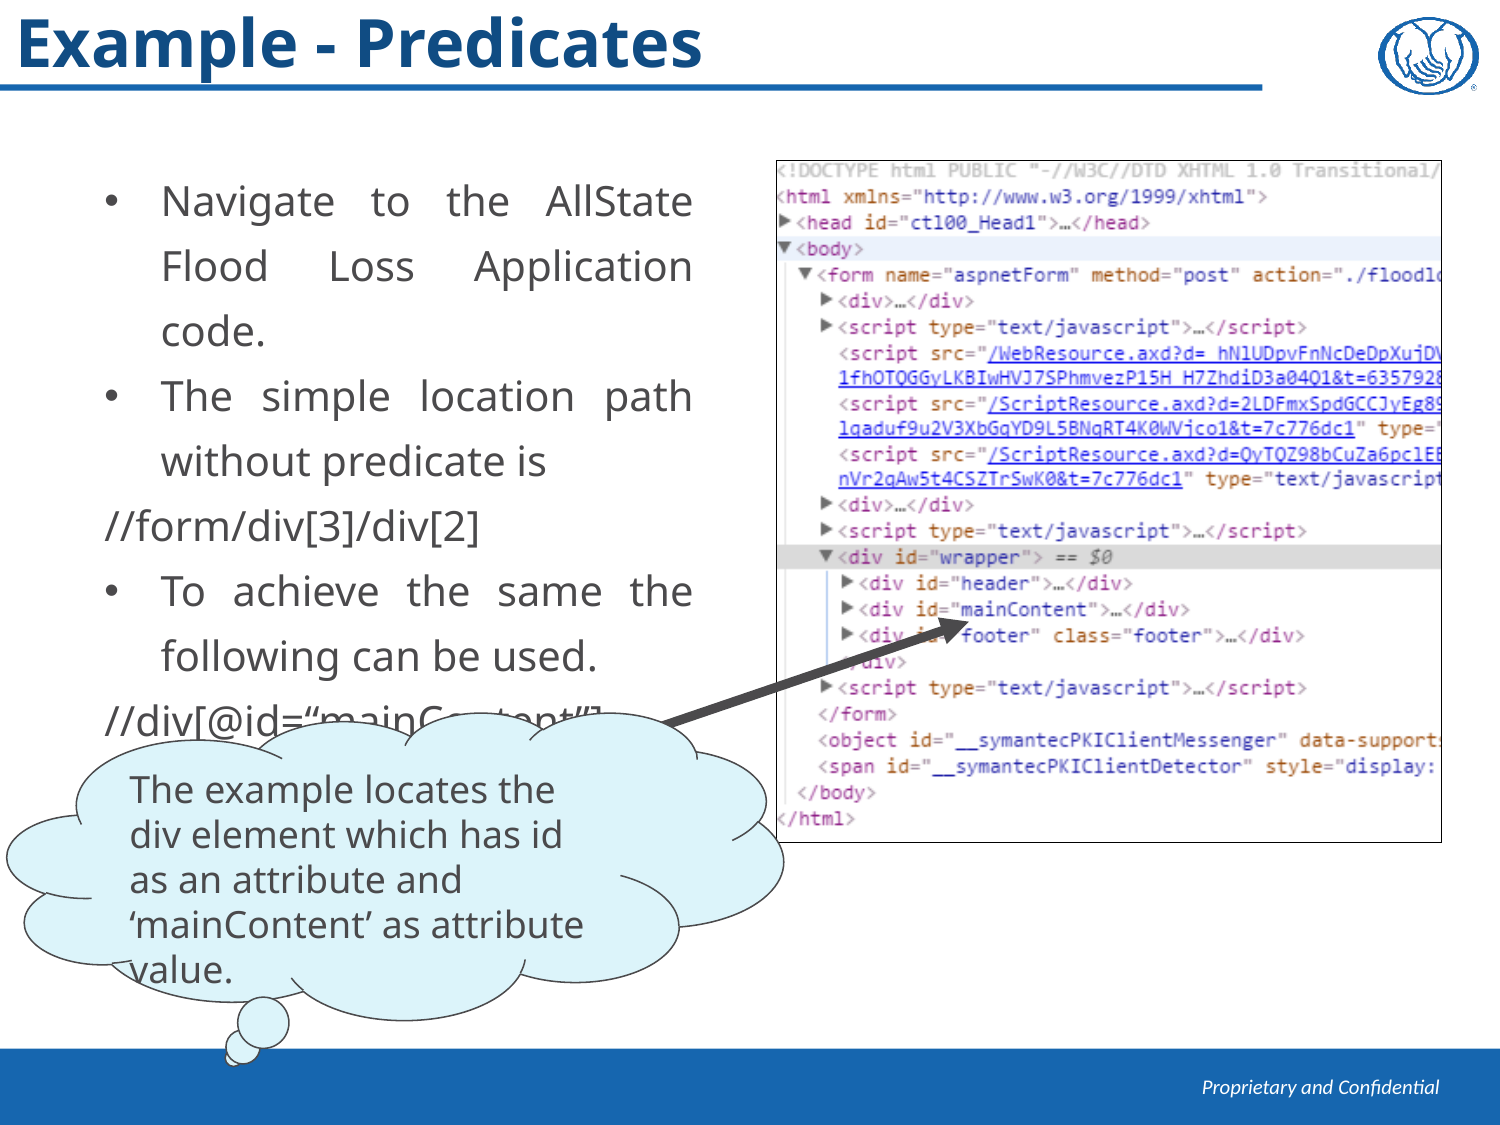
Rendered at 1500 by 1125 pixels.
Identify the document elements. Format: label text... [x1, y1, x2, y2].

picture [775, 160, 1442, 843]
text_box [597, 621, 970, 749]
title Example - Predicates [0, 4, 1267, 98]
text_box Navigate to the AllState Flood Loss Application code. The simple location path without predicate is //form/div[3]/div[2] To achieve the same the following can be used. //div[@id=“mainContent”] [33, 152, 709, 753]
text_box The example locates the div element which has id as an attribute and ‘mainContent’ as attribute value. [6, 713, 784, 1067]
picture [1378, 17, 1479, 95]
